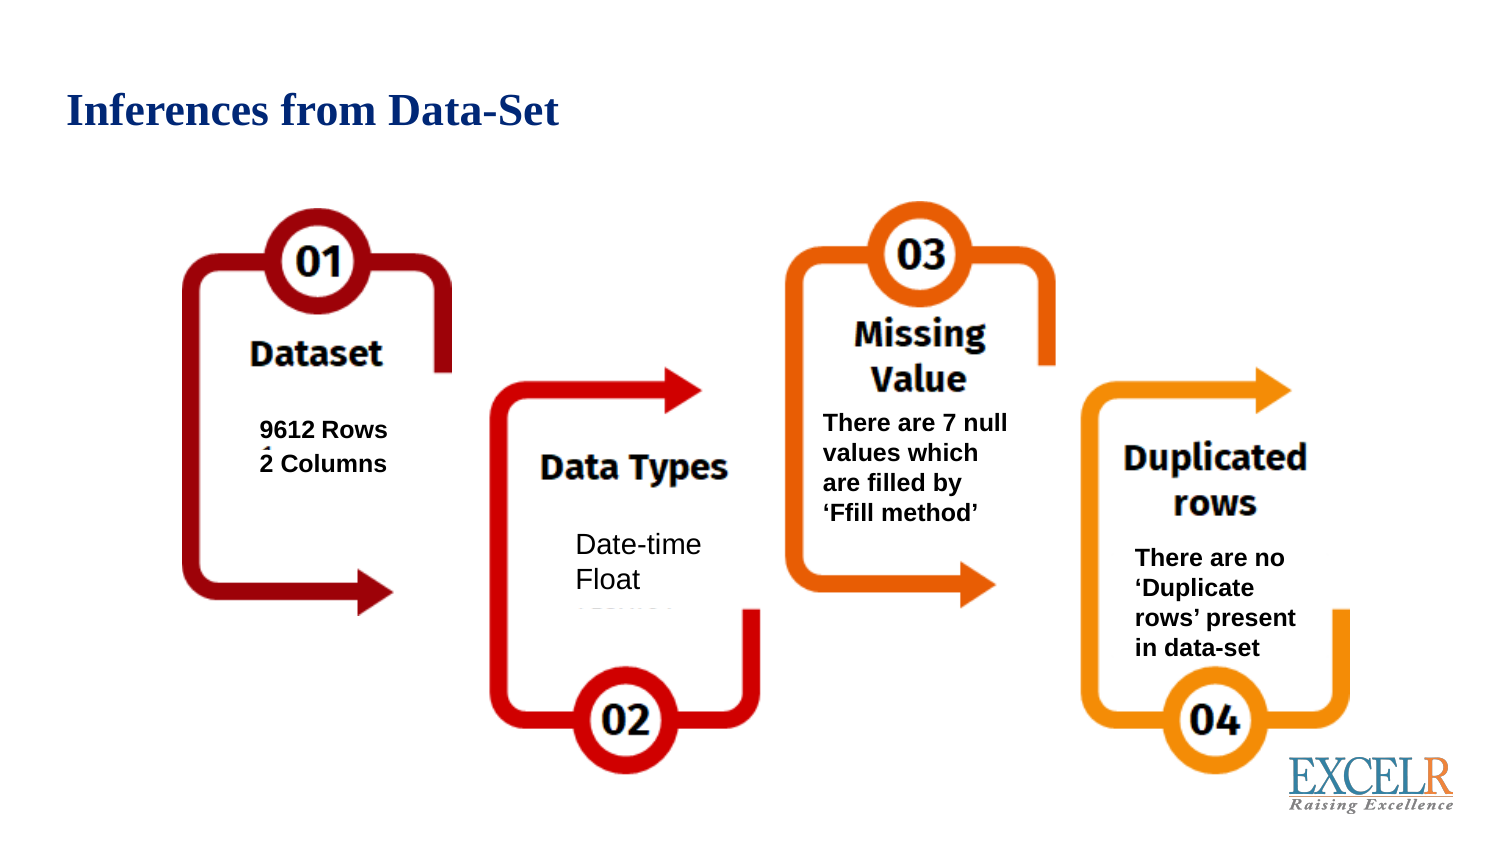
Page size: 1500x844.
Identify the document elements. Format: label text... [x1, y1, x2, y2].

title Inferences from Data-Set [51, 56, 1449, 150]
picture [471, 201, 1453, 815]
picture [182, 208, 452, 616]
